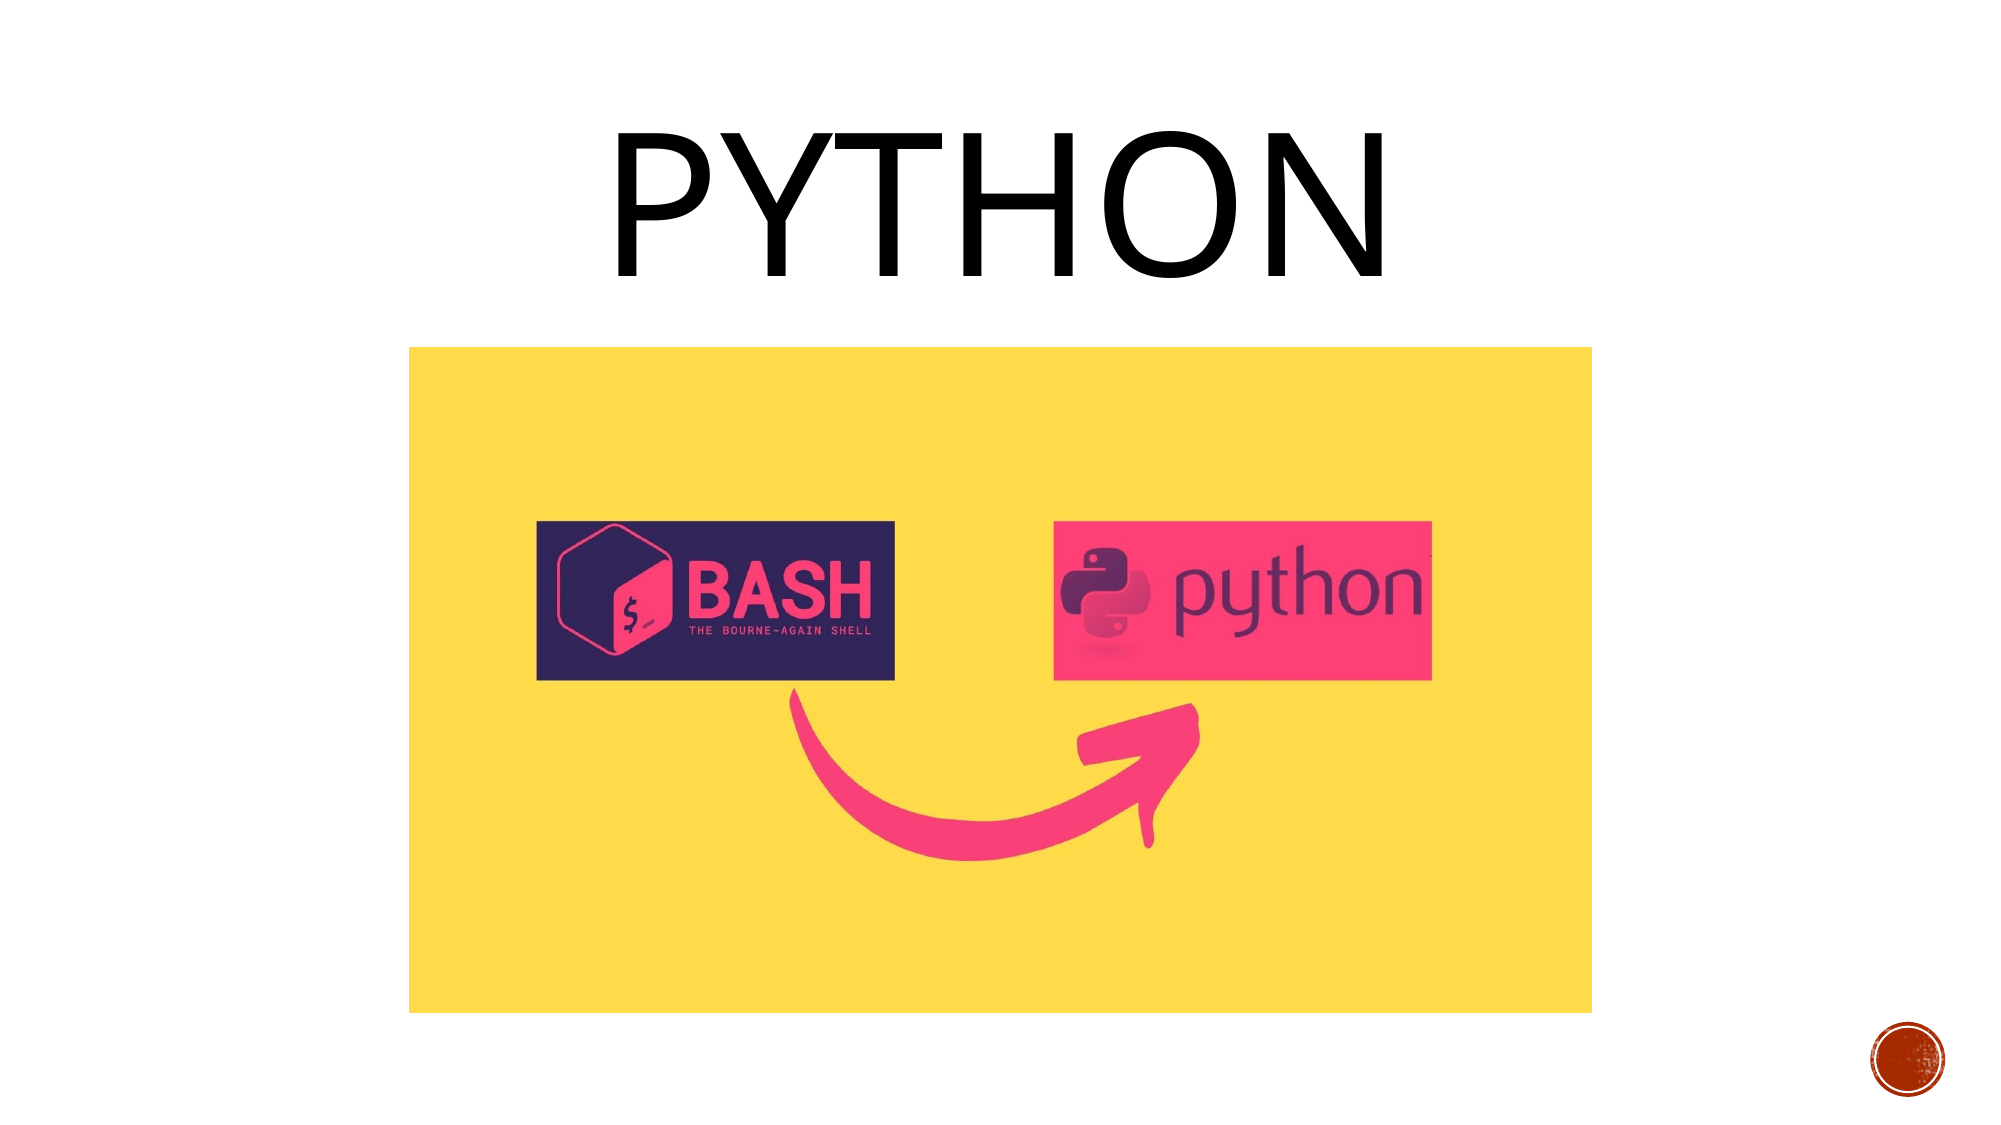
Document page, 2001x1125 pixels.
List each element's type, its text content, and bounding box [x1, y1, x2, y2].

title Python [175, 79, 1826, 344]
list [413, 351, 1589, 1009]
